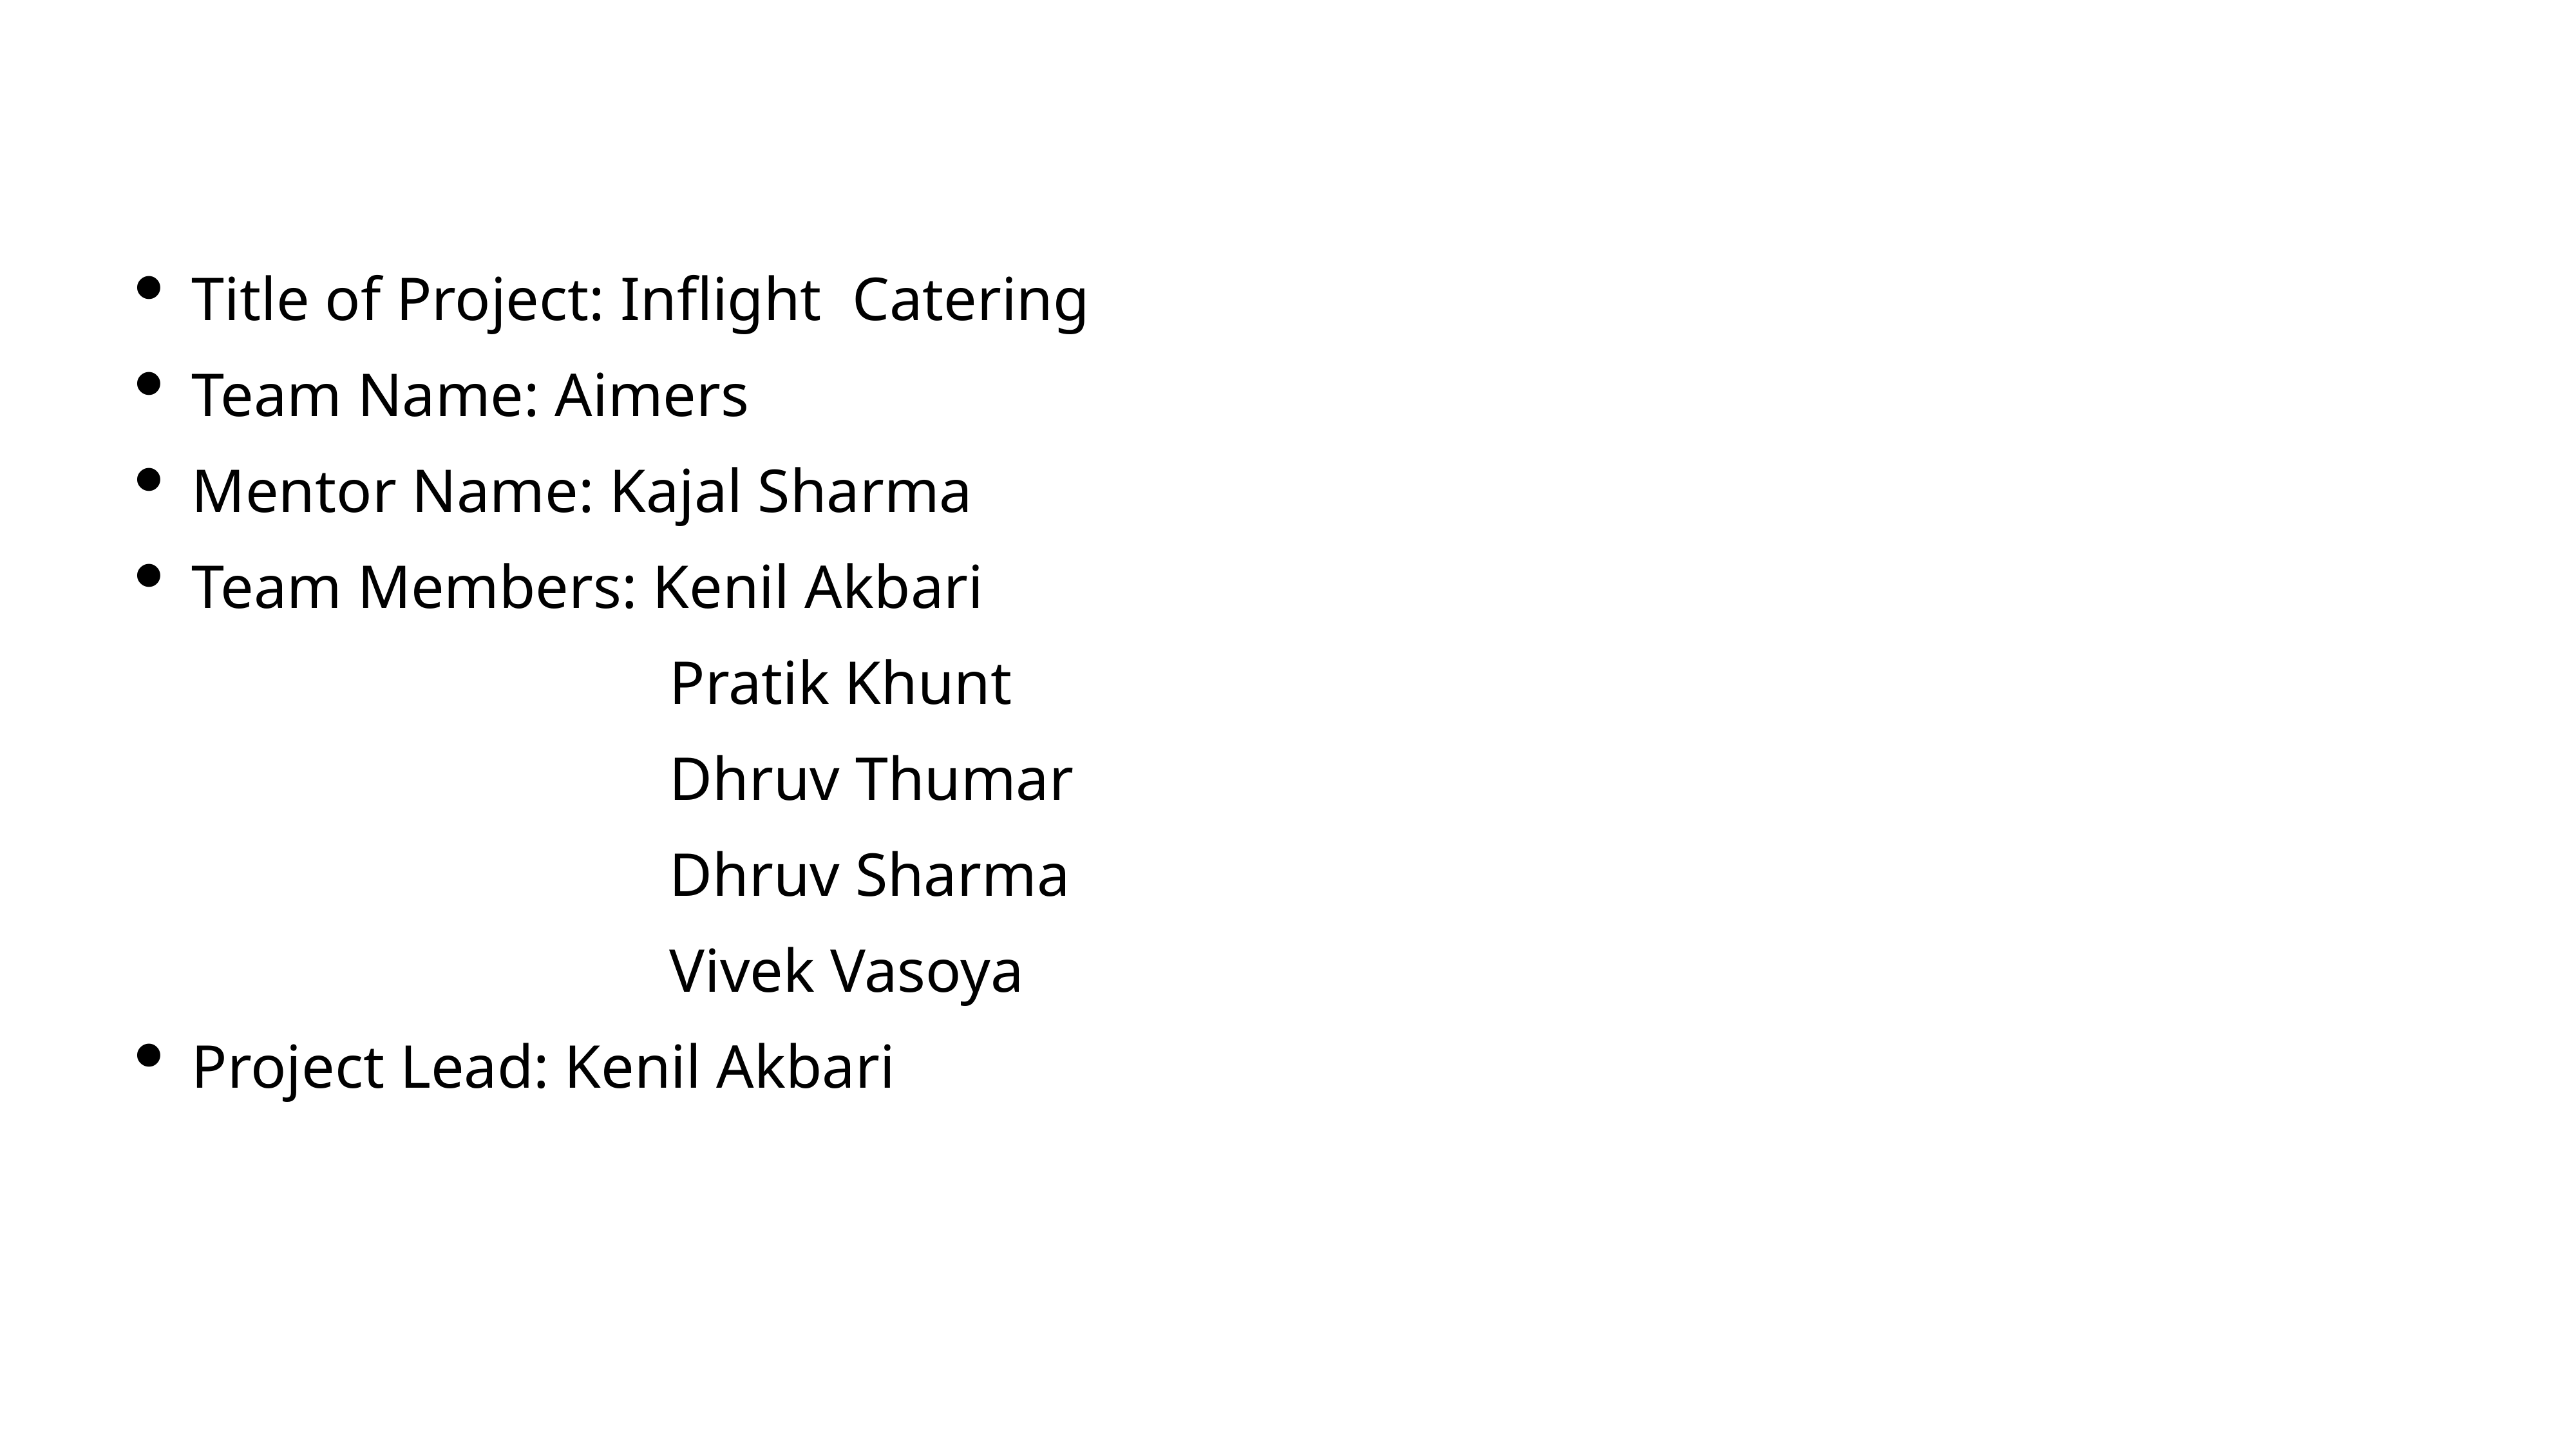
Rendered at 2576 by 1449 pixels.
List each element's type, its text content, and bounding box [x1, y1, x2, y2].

list Title of Project: Inflight Catering Team Name: Aimers Mentor Name: Kajal Sharma Team Members: Kenil Akbari Pratik Khunt Dhruv Thumar Dhruv Sharma Vivek Vasoya Project Lead: Kenil Akbari [128, 263, 2448, 1321]
